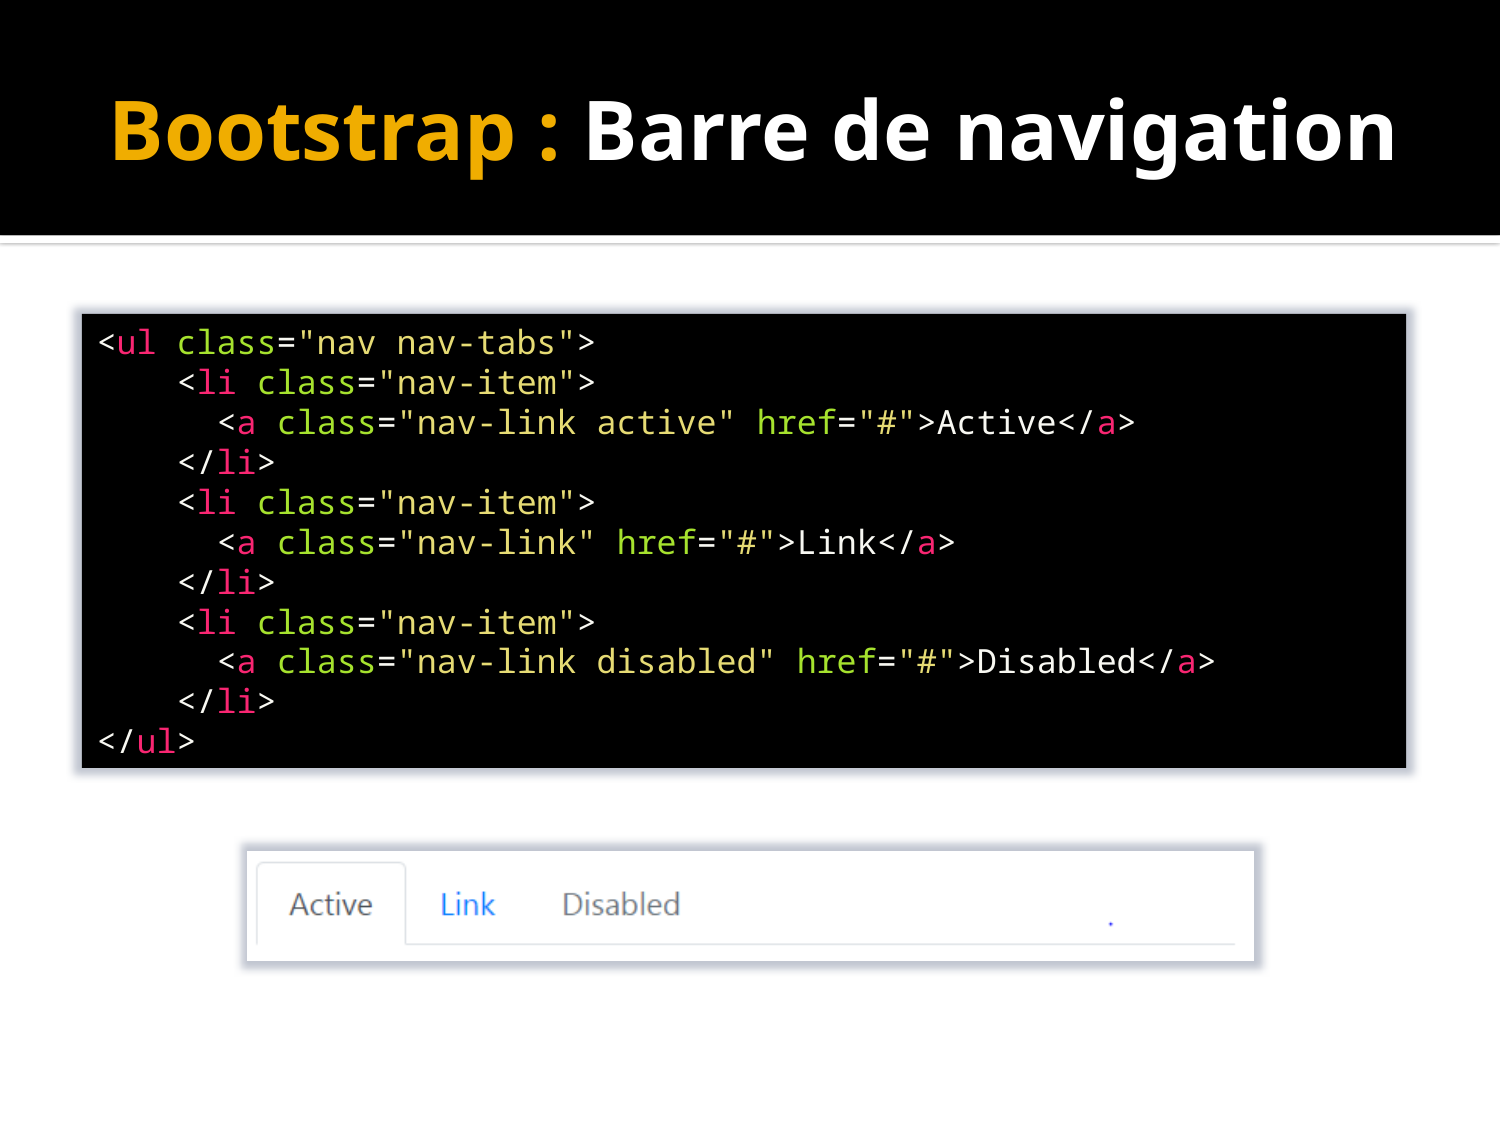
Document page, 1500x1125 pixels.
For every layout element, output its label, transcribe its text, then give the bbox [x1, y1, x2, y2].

text_box <ul class="nav nav-tabs"> <li class="nav-item"> <a class="nav-link active" href="#">Active</a> </li> <li class="nav-item"> <a class="nav-link" href="#">Link</a> </li> <li class="nav-item"> <a class="nav-link disabled" href="#">Disabled</a> </li> </ul> [81, 313, 1407, 768]
title Bootstrap : Barre de navigation [75, 24, 1425, 231]
picture [247, 851, 1254, 961]
